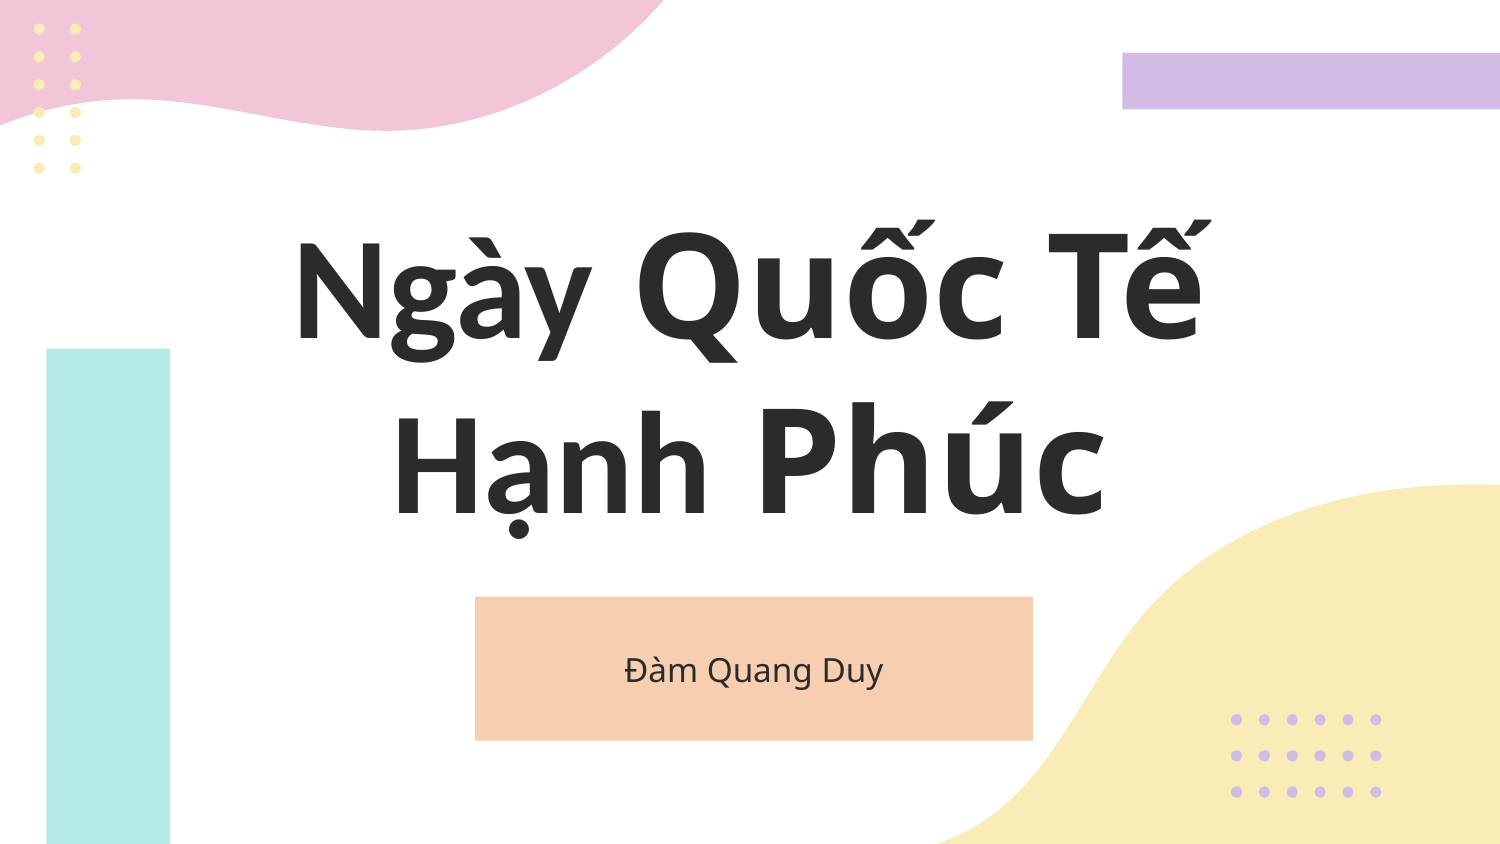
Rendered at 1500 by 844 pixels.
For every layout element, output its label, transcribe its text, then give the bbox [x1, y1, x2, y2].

title Ngày Quốc Tế Hạnh Phúc [117, 131, 1383, 558]
text_box [936, 484, 1500, 844]
subtitle Đàm Quang Duy [475, 596, 1033, 741]
text_box [46, 348, 171, 844]
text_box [1263, 680, 1349, 832]
